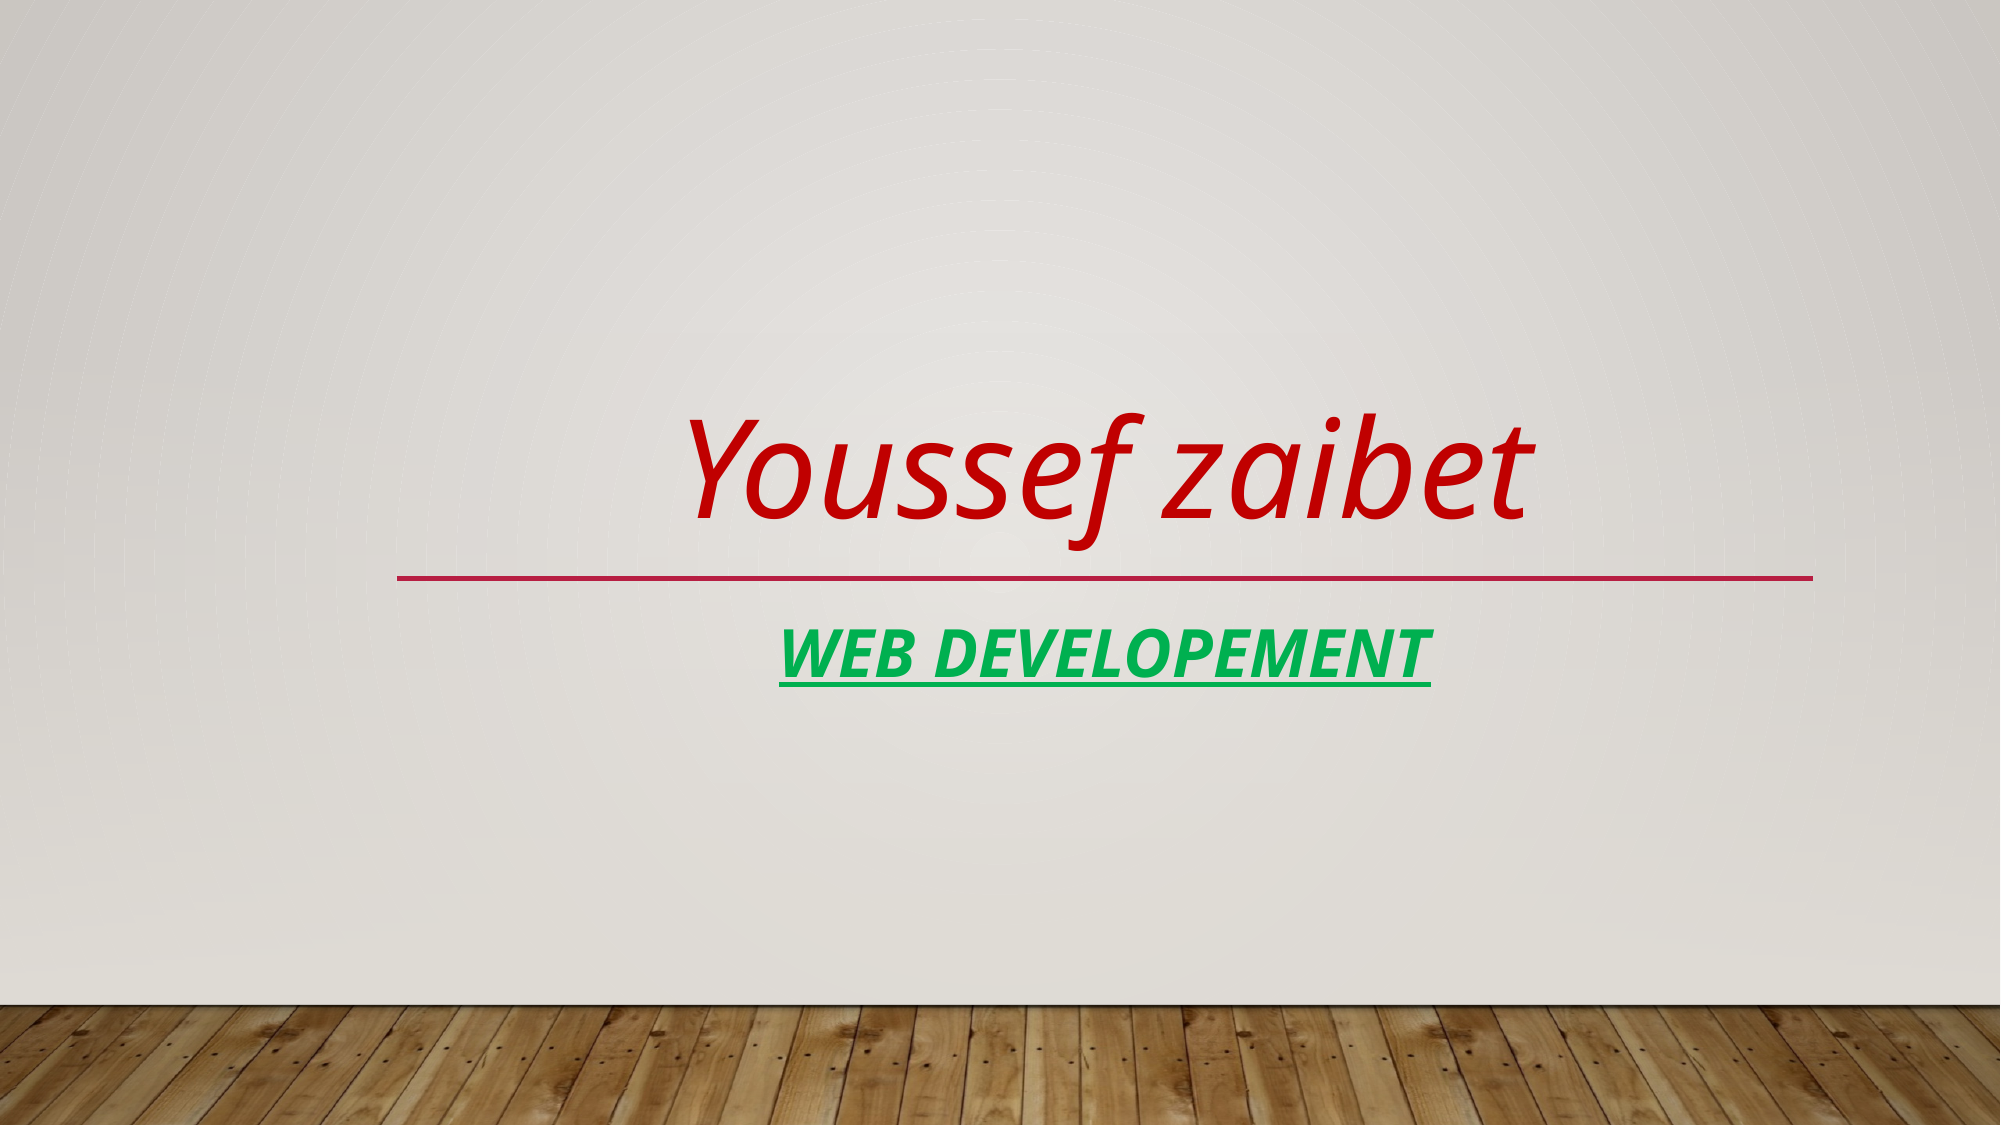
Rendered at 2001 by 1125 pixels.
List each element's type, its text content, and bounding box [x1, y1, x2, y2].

picture [0, 1005, 2000, 1125]
subtitle web developement [396, 579, 1814, 740]
title Youssef zaibet [396, 131, 1814, 549]
